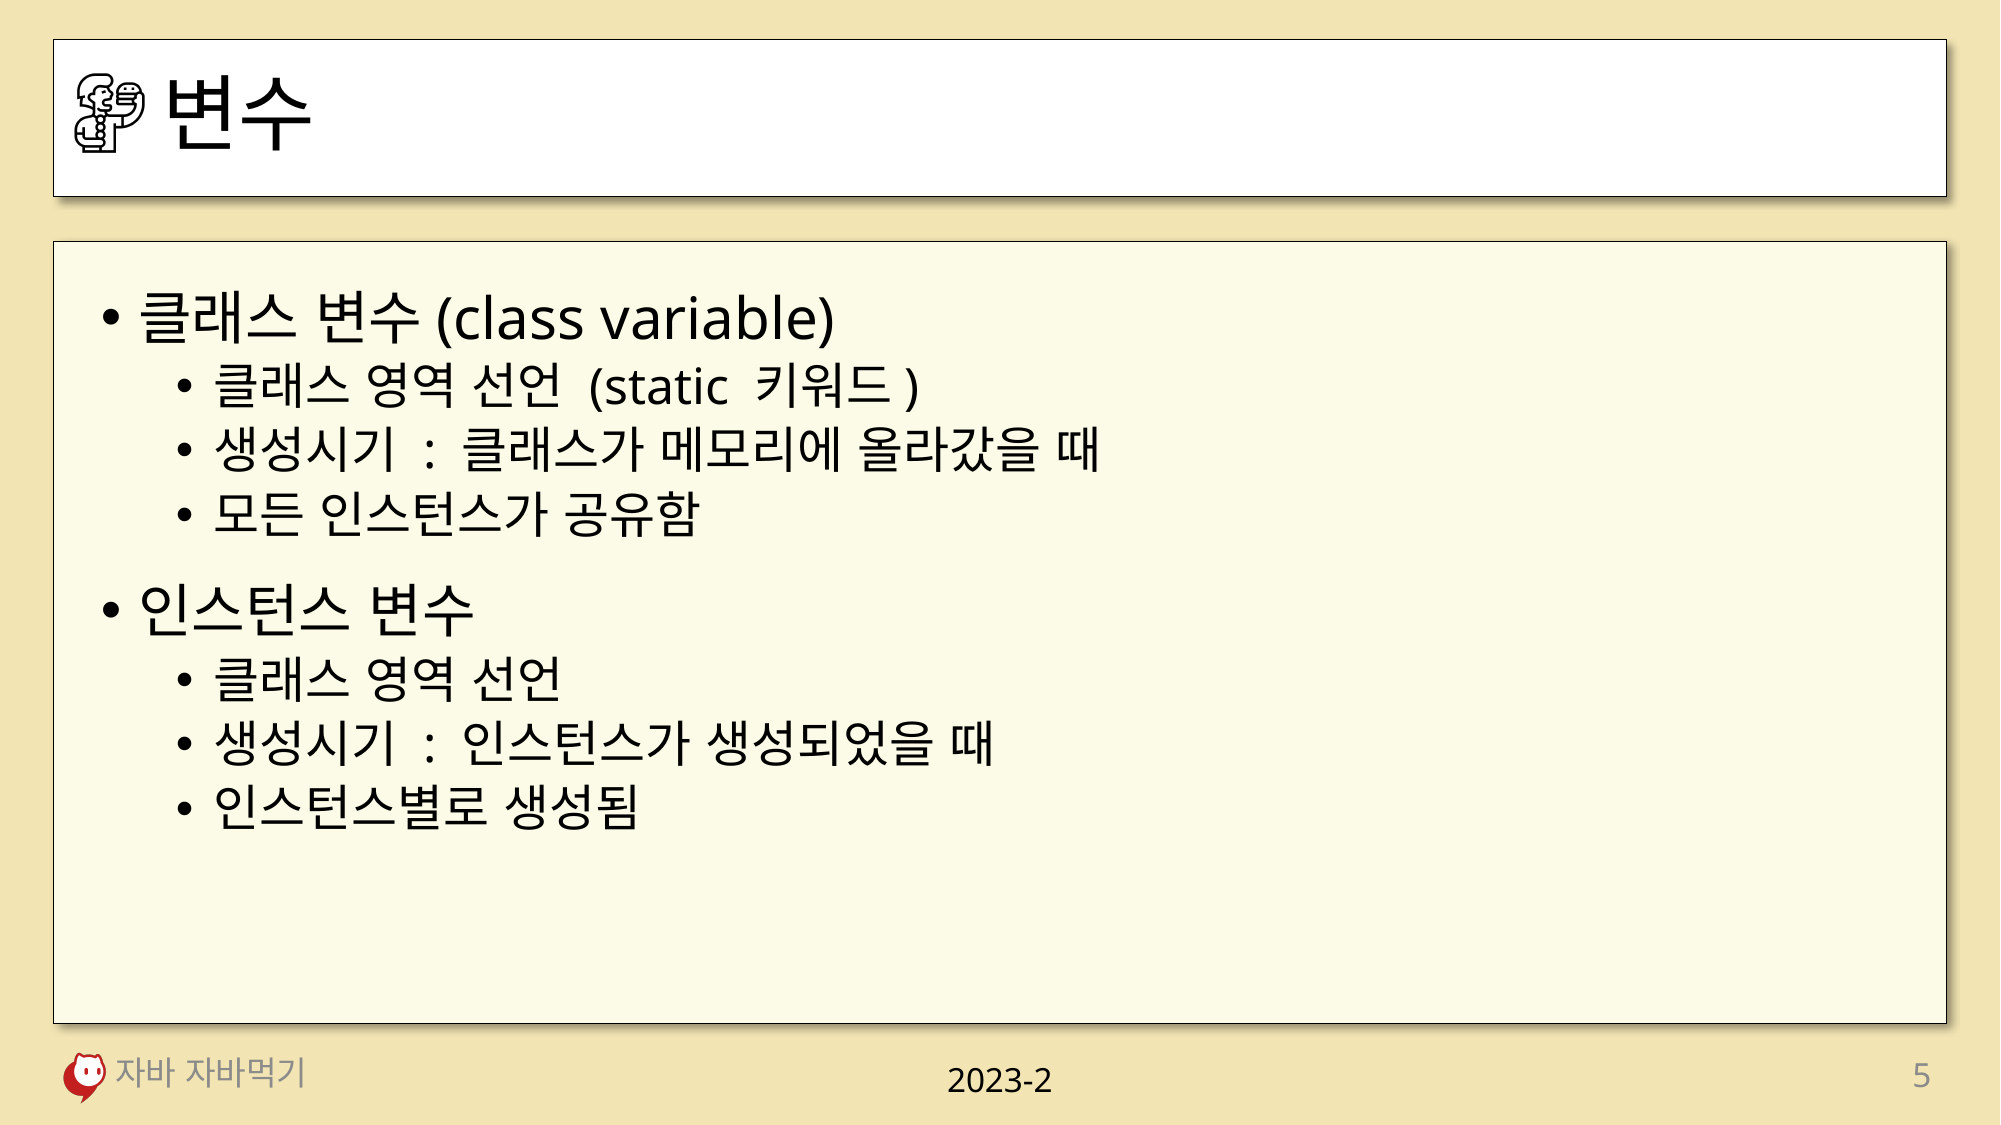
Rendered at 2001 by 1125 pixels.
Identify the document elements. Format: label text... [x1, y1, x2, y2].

title 변수 [53, 39, 1947, 197]
list 클래스 변수(class variable) 클래스 영역 선언 (static 키워드) 생성시기 : 클래스가 메모리에 올라갔을 때 모든 인스턴스가 공유함 인스턴스 변수 클래스 영역 선언 생성시기 : 인스턴스가 생성되었을 때 인스턴스별로 생성됨 [53, 241, 1947, 1024]
footer 자바 자바먹기 [53, 1046, 370, 1107]
slide_number 5 [1496, 1046, 1947, 1107]
picture [68, 72, 151, 154]
